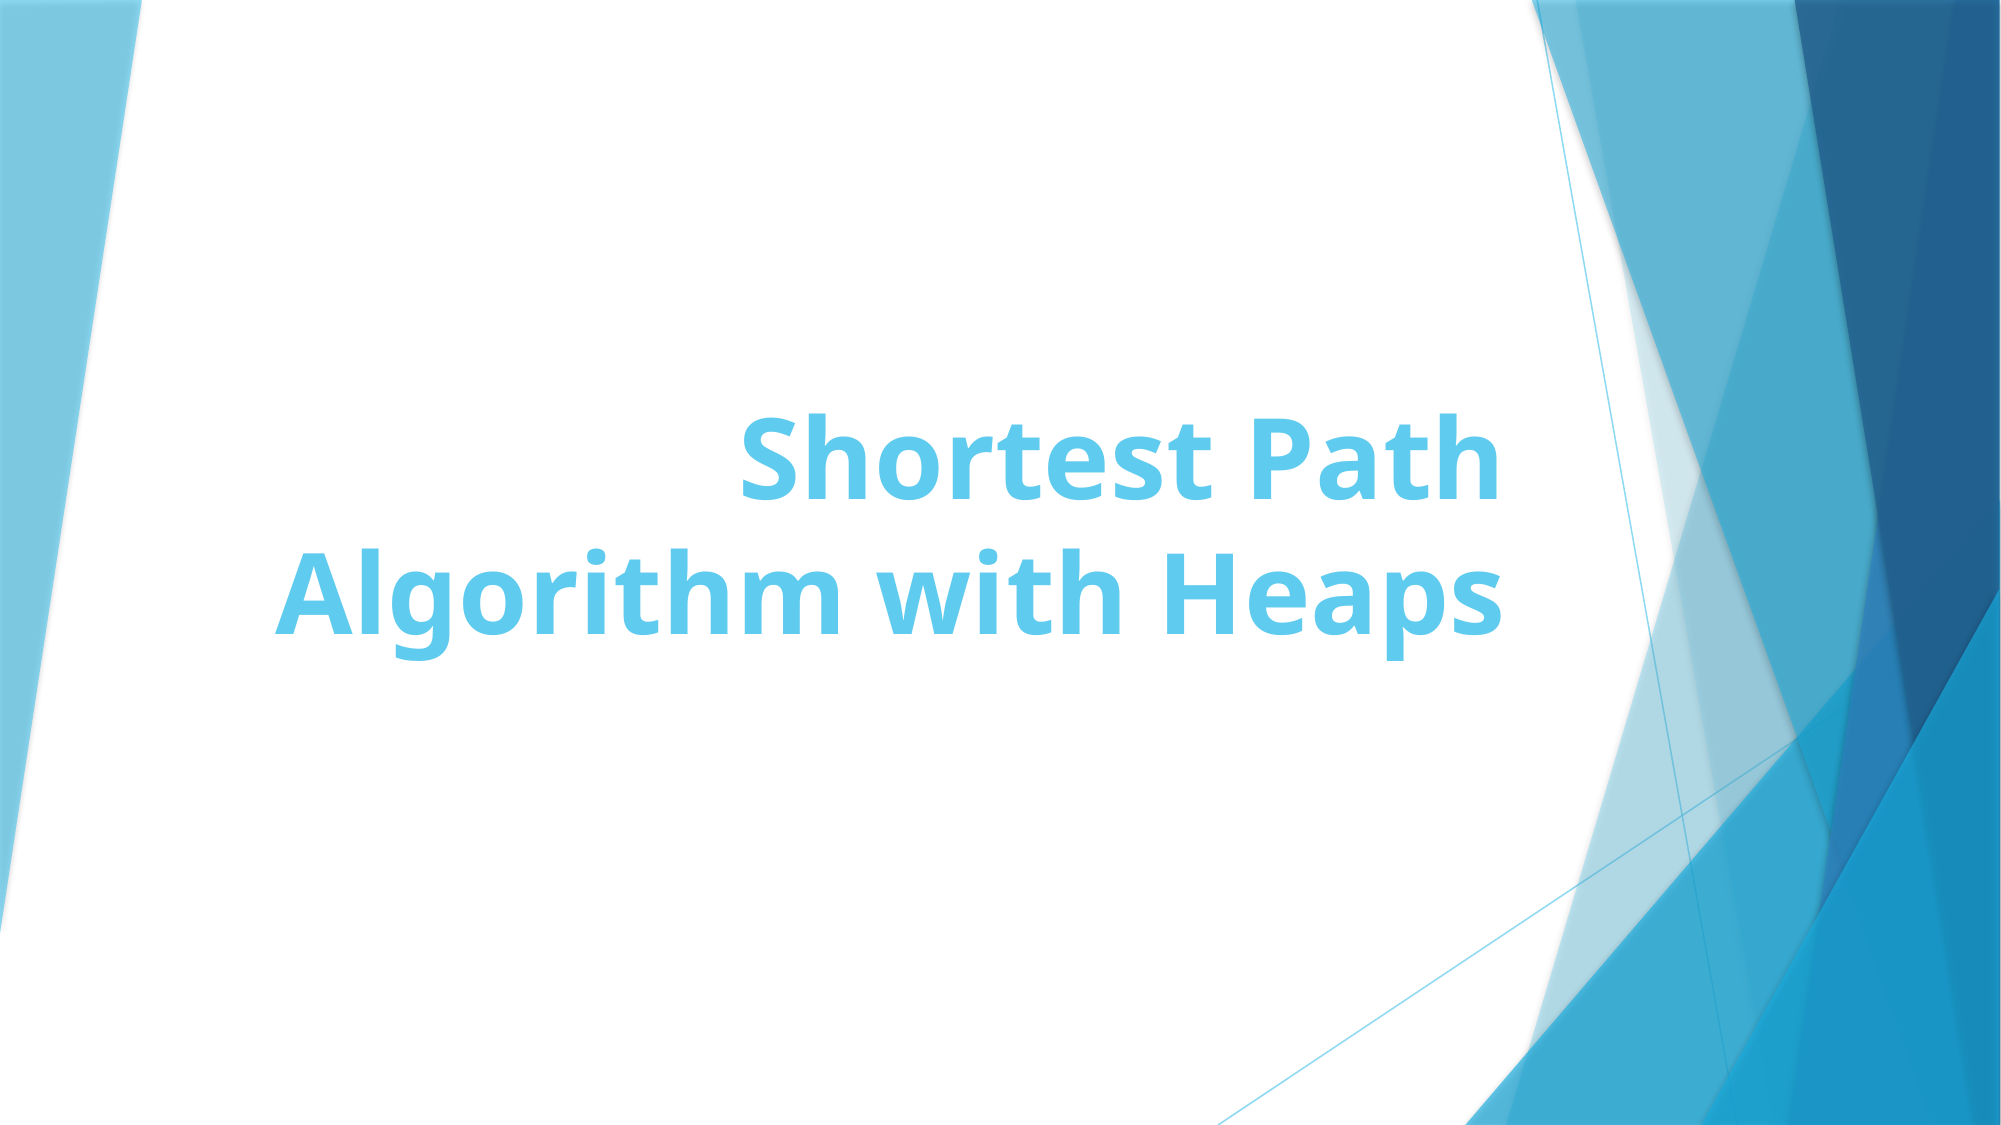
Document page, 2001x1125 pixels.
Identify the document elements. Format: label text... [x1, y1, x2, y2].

title Shortest Path Algorithm with Heaps [247, 394, 1522, 665]
